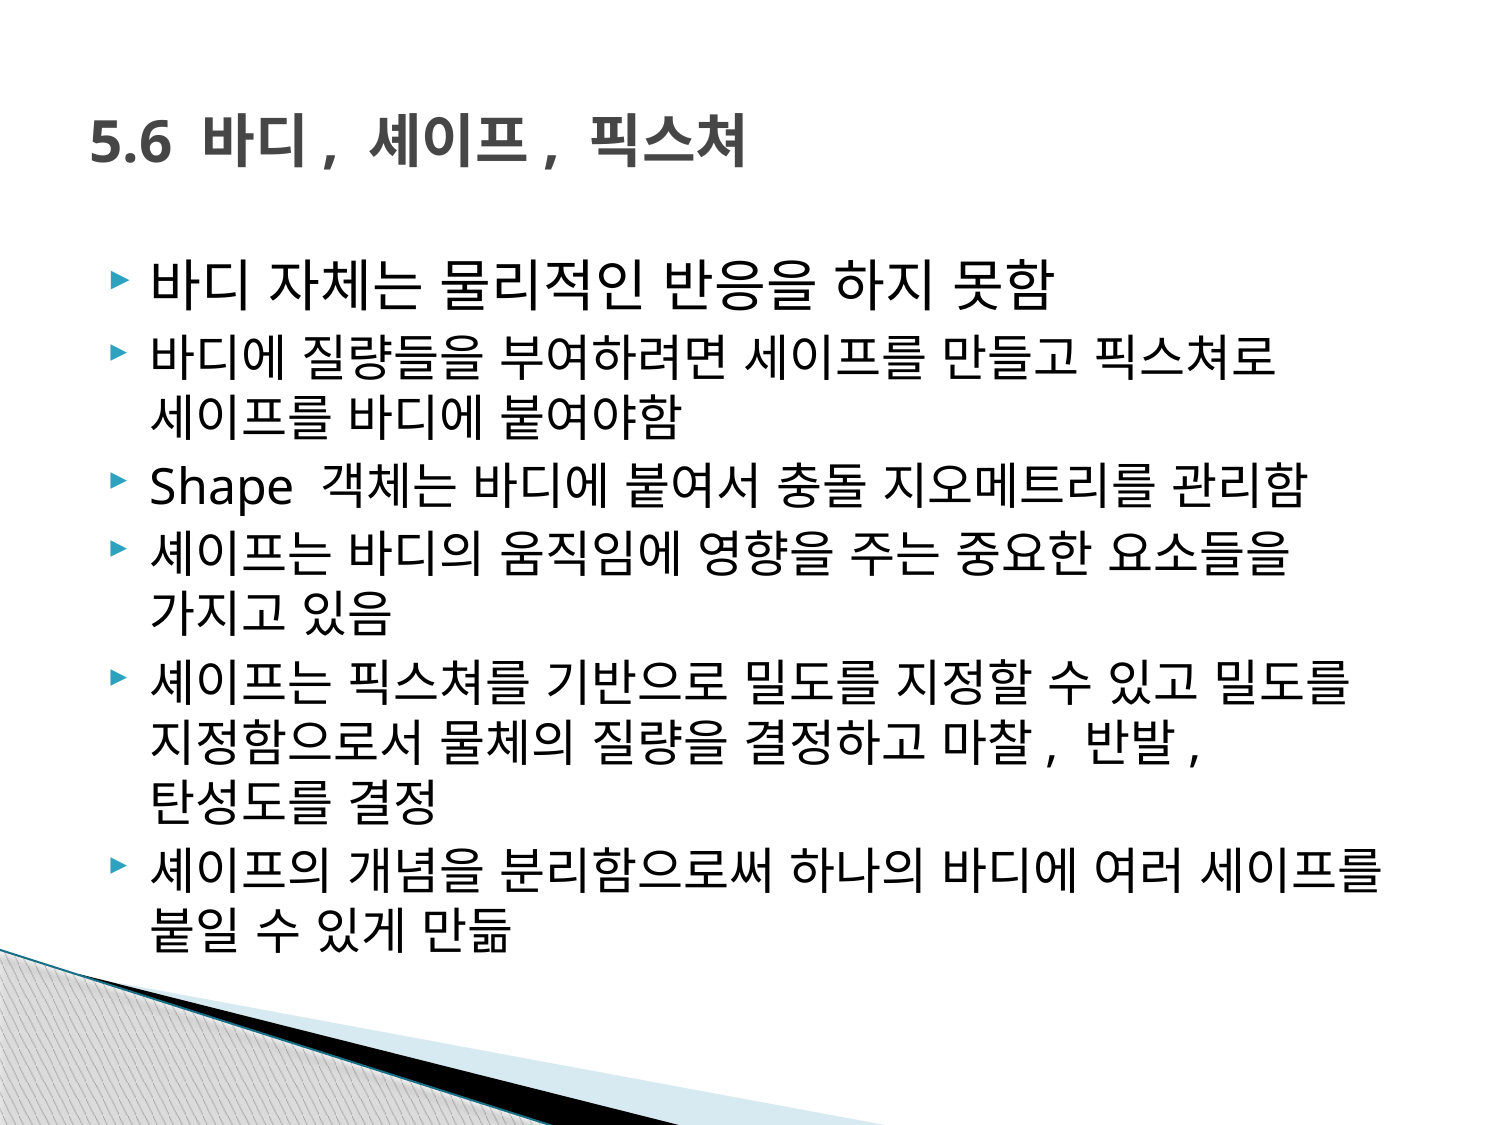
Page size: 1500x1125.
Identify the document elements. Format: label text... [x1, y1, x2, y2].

list 바디 자체는 물리적인 반응을 하지 못함 바디에 질량들을 부여하려면 세이프를 만들고 픽스쳐로 세이프를 바디에 붙여야함 Shape 객체는 바디에 붙여서 충돌 지오메트리를 관리함 셰이프는 바디의 움직임에 영향을 주는 중요한 요소들을 가지고 있음 셰이프는 픽스쳐를 기반으로 밀도를 지정할 수 있고 밀도를 지정함으로서 물체의 질량을 결정하고 마찰, 반발, 탄성도를 결정 셰이프의 개념을 분리함으로써 하나의 바디에 여러 세이프를 붙일 수 있게 만듦 [75, 243, 1425, 986]
title 5.6 바디, 셰이프, 픽스쳐 [75, 45, 1425, 233]
